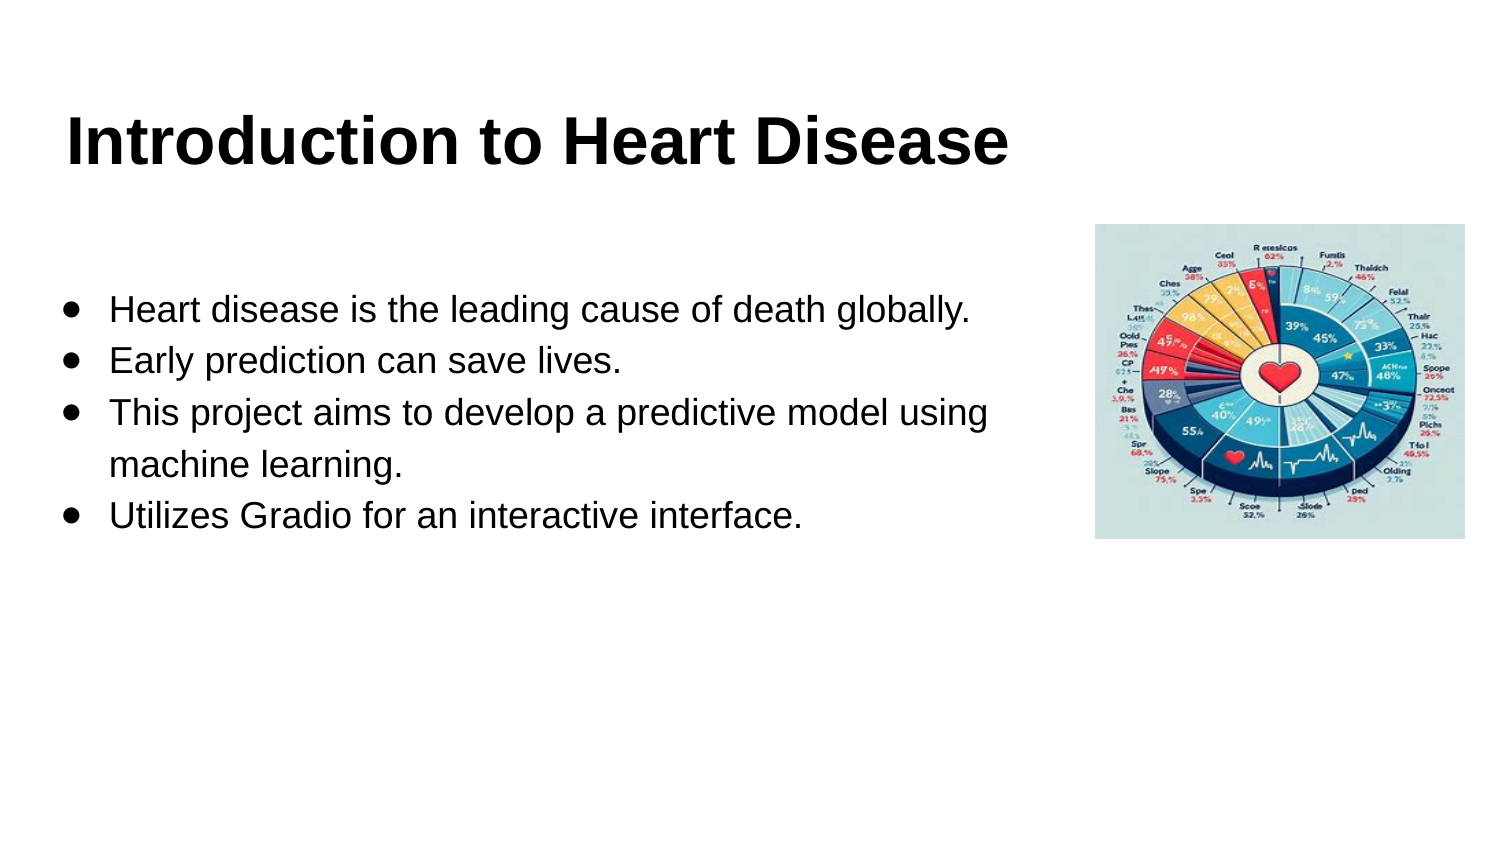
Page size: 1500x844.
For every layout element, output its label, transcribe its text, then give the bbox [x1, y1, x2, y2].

picture [1095, 223, 1465, 539]
title Introduction to Heart Disease [51, 69, 1048, 167]
list Heart disease is the leading cause of death globally. Early prediction can save lives. This project aims to develop a predictive model using machine learning. Utilizes Gradio for an interactive interface. [18, 262, 1048, 768]
